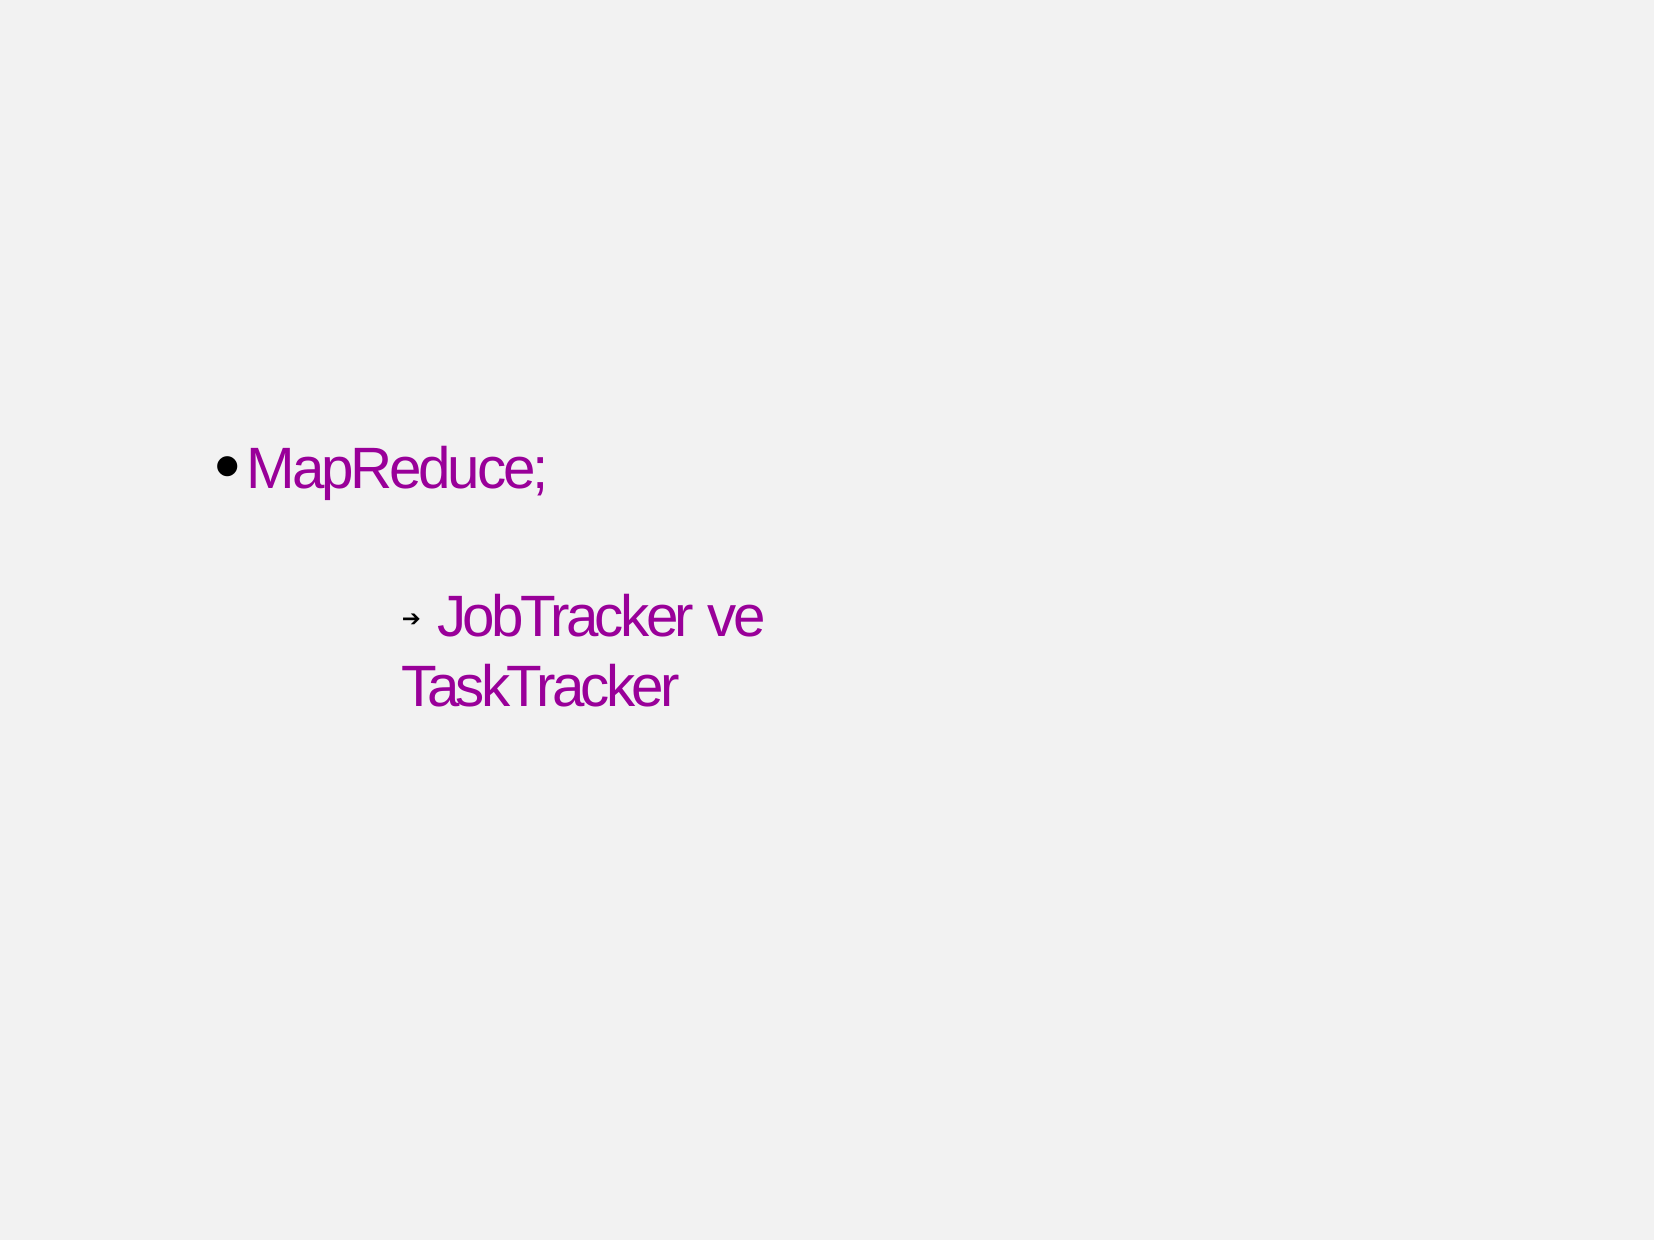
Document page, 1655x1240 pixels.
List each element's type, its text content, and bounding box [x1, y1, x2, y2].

text_box MapReduce; ➔ JobTracker ve TaskTracker [213, 427, 1056, 719]
